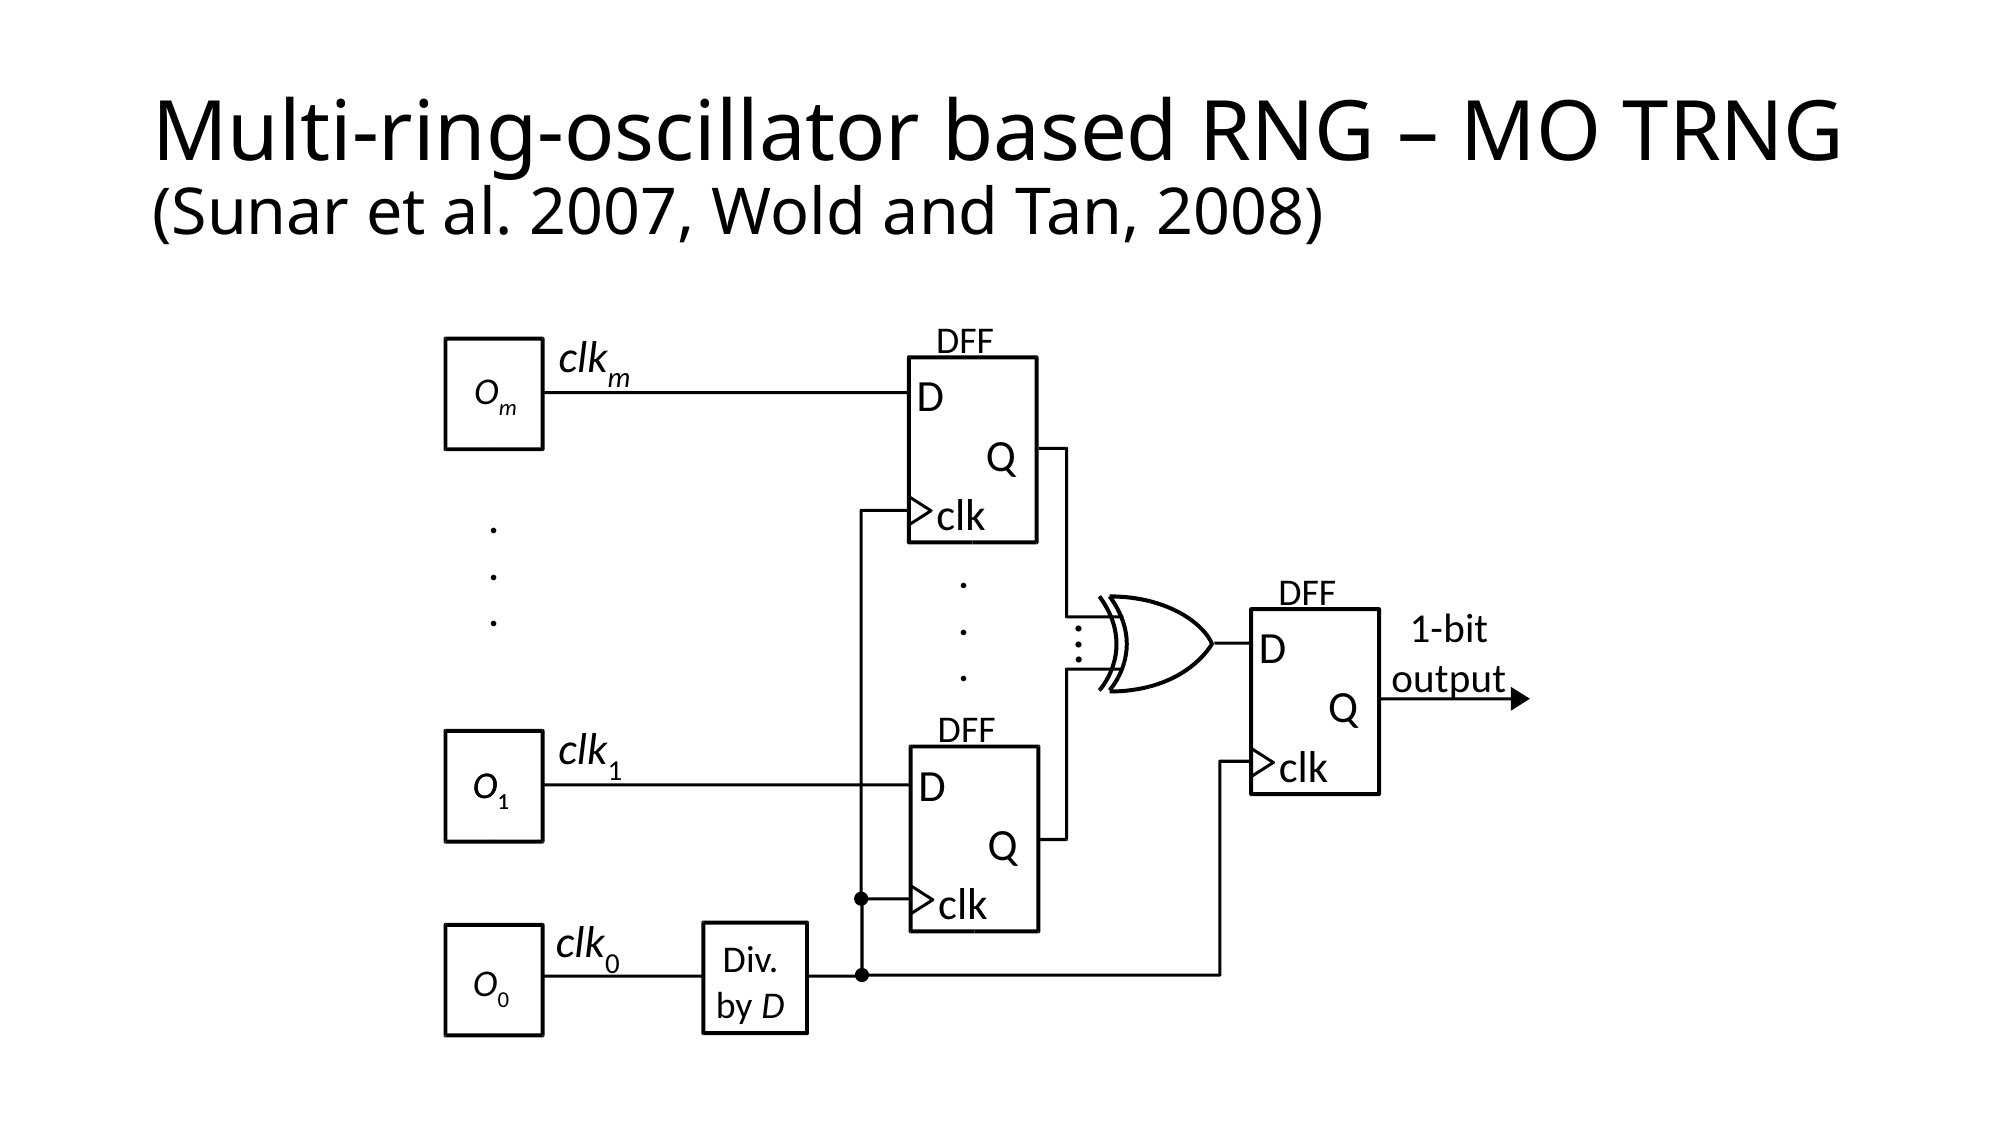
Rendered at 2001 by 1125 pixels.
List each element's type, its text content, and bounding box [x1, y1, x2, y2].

title Multi-ring-oscillator based RNG – MO TRNG (Sunar et al. 2007, Wold and Tan, 2008) [137, 59, 1863, 278]
picture [423, 311, 1551, 1050]
